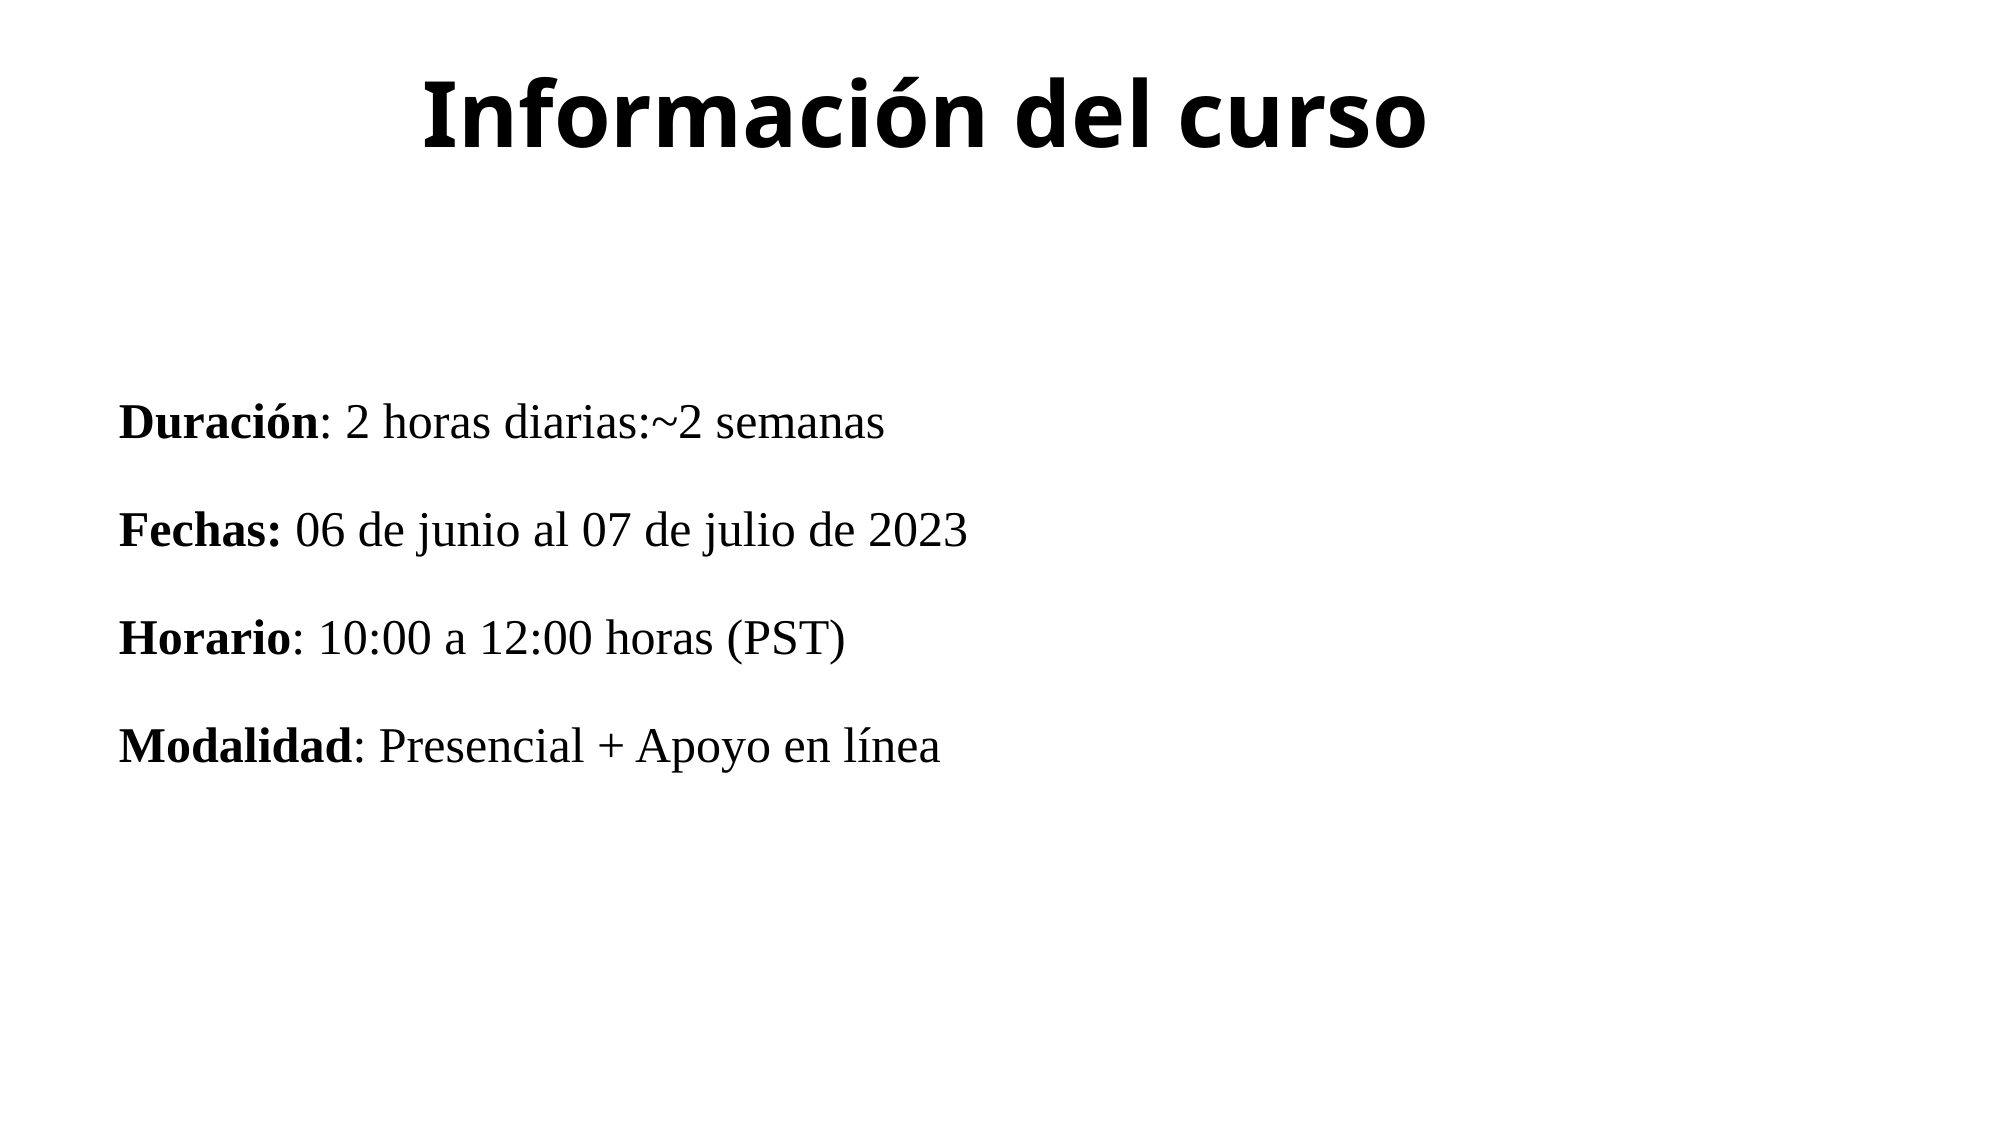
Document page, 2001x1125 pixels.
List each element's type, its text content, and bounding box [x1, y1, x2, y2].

title Duración: 2 horas diarias:~2 semanas Fechas: 06 de junio al 07 de julio de 2023 Horario: 10:00 a 12:00 horas (PST) Modalidad: Presencial + Apoyo en línea [103, 260, 1829, 1022]
text_box Información del curso [64, 8, 1789, 227]
